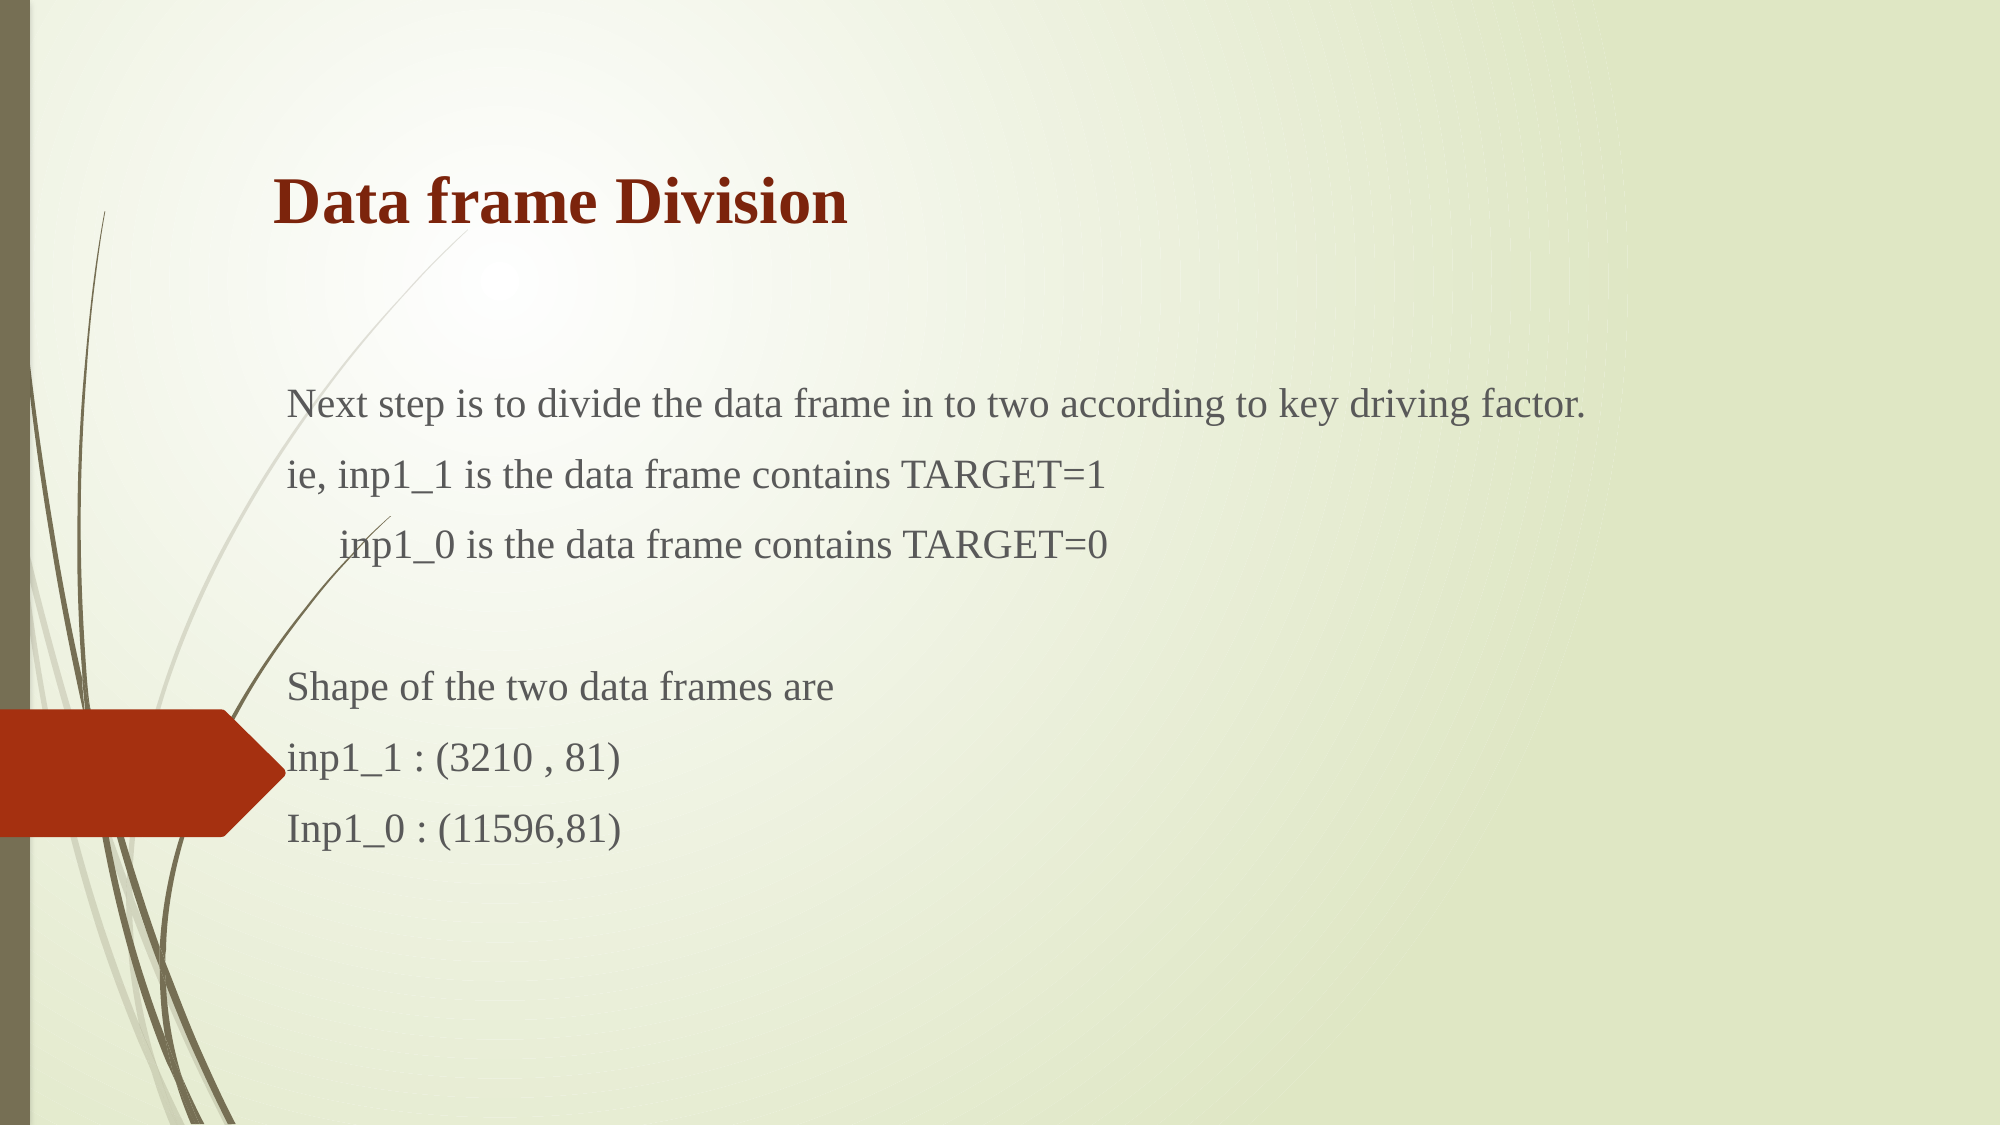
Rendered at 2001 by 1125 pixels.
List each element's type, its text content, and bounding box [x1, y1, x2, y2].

subtitle Next step is to divide the data frame in to two according to key driving factor. ie, inp1_1 is the data frame contains TARGET=1 inp1_0 is the data frame contains TARGET=0 Shape of the two data frames are inp1_1 : (3210 , 81) Inp1_0 : (11596,81) [271, 367, 1888, 969]
title Data frame Division [258, 107, 1787, 245]
